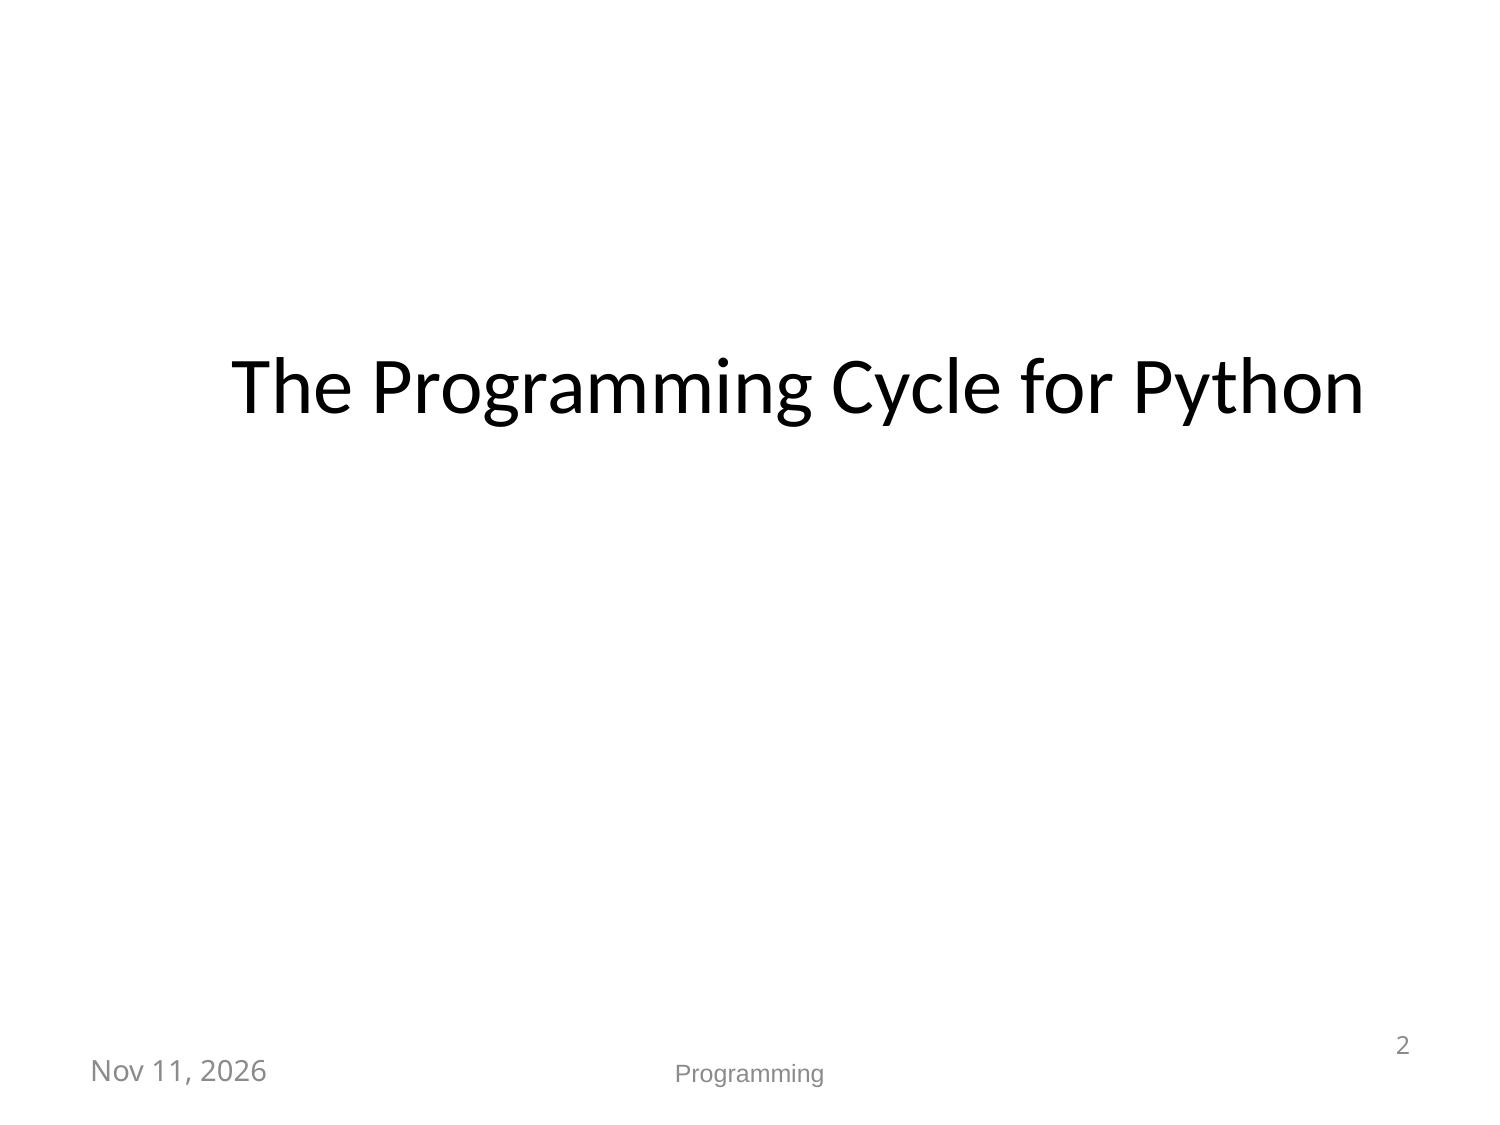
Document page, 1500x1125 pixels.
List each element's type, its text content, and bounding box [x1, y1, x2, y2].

slide_number Apr-24 [75, 1042, 425, 1103]
footer Programming [512, 1042, 988, 1103]
title The Programming Cycle for Python [162, 287, 1438, 475]
slide_number 2 [1074, 1016, 1425, 1077]
